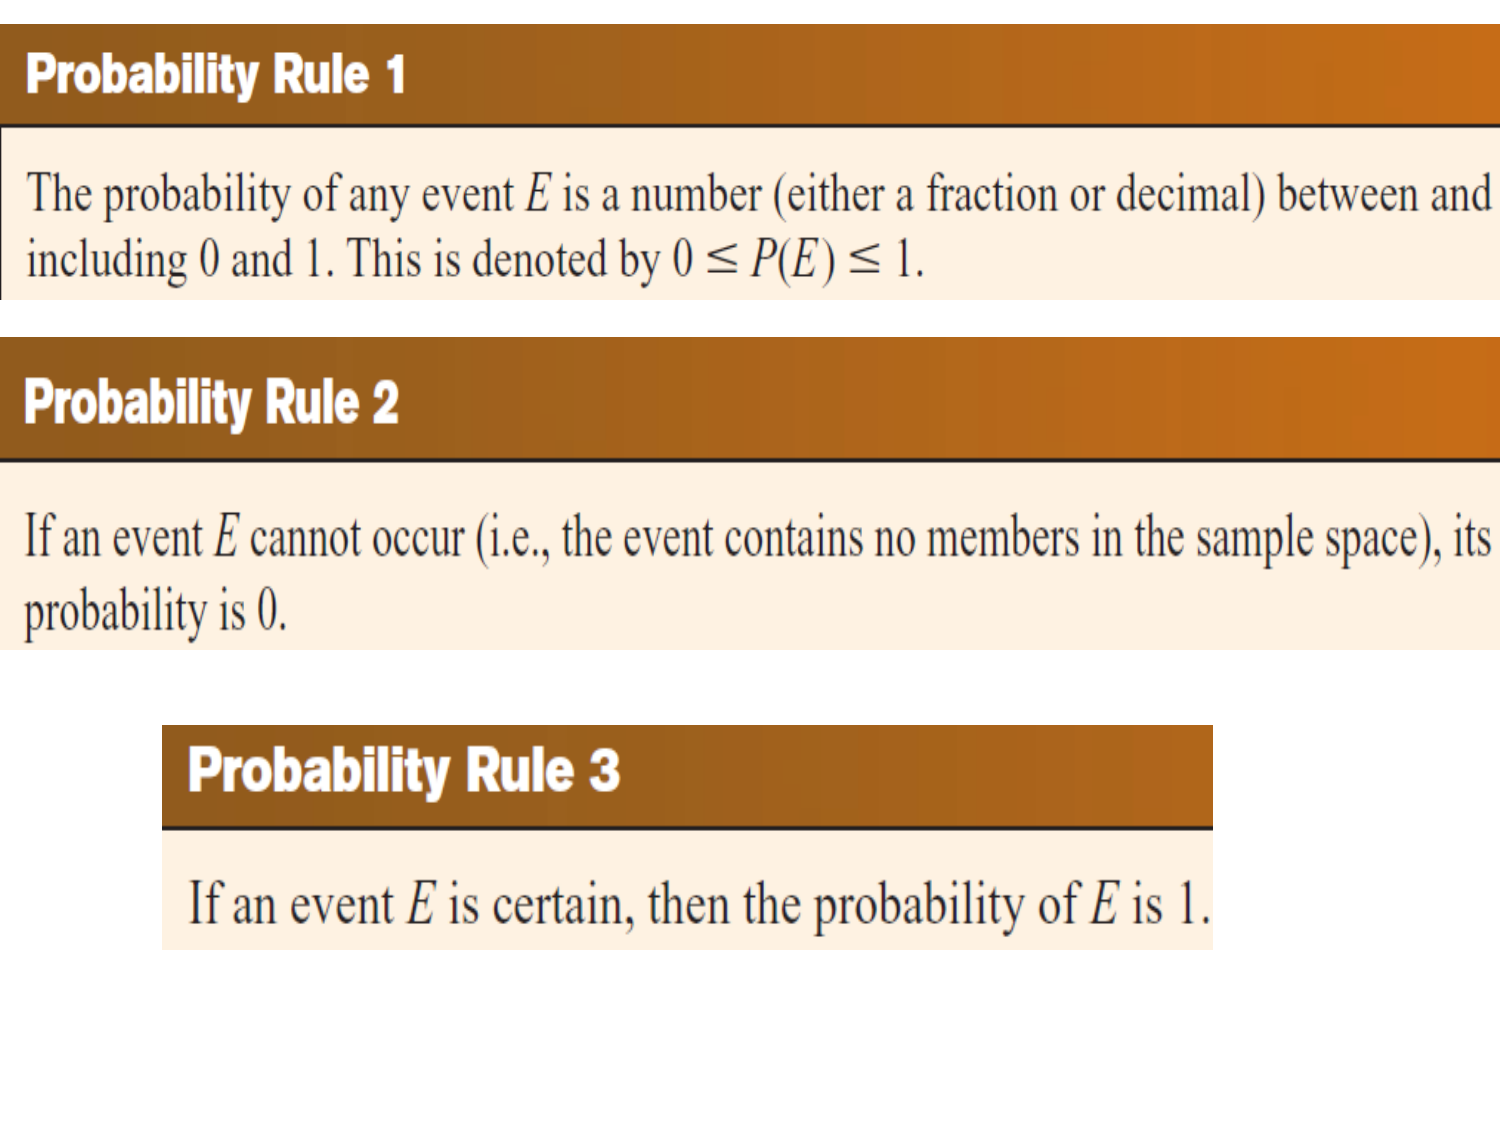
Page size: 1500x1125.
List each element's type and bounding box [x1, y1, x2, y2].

picture [0, 24, 1500, 301]
picture [0, 337, 1500, 651]
picture [162, 725, 1213, 951]
